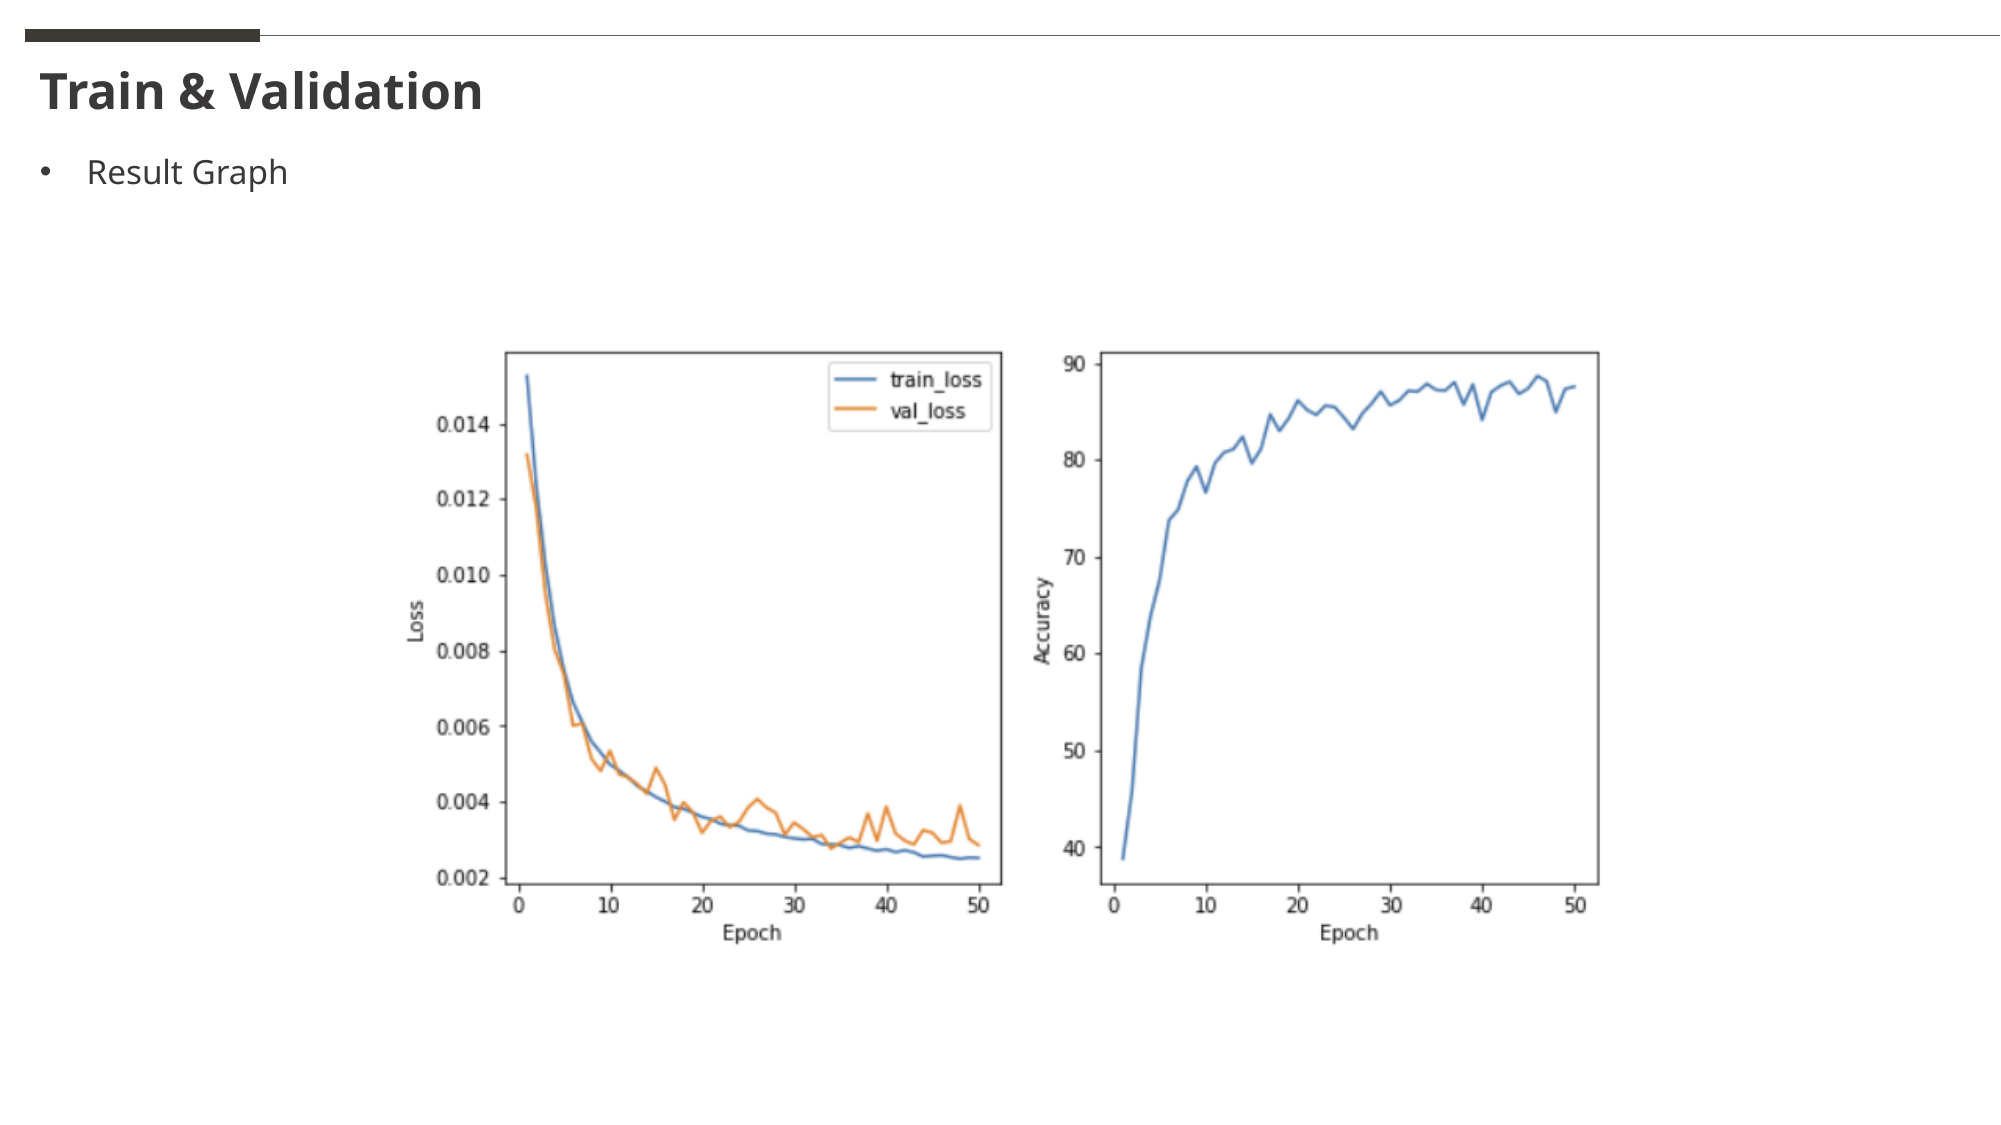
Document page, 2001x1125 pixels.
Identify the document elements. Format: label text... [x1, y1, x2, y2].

text_box Train & Validation [24, 51, 837, 127]
text_box Result Graph [24, 144, 1067, 199]
picture [389, 340, 1611, 958]
